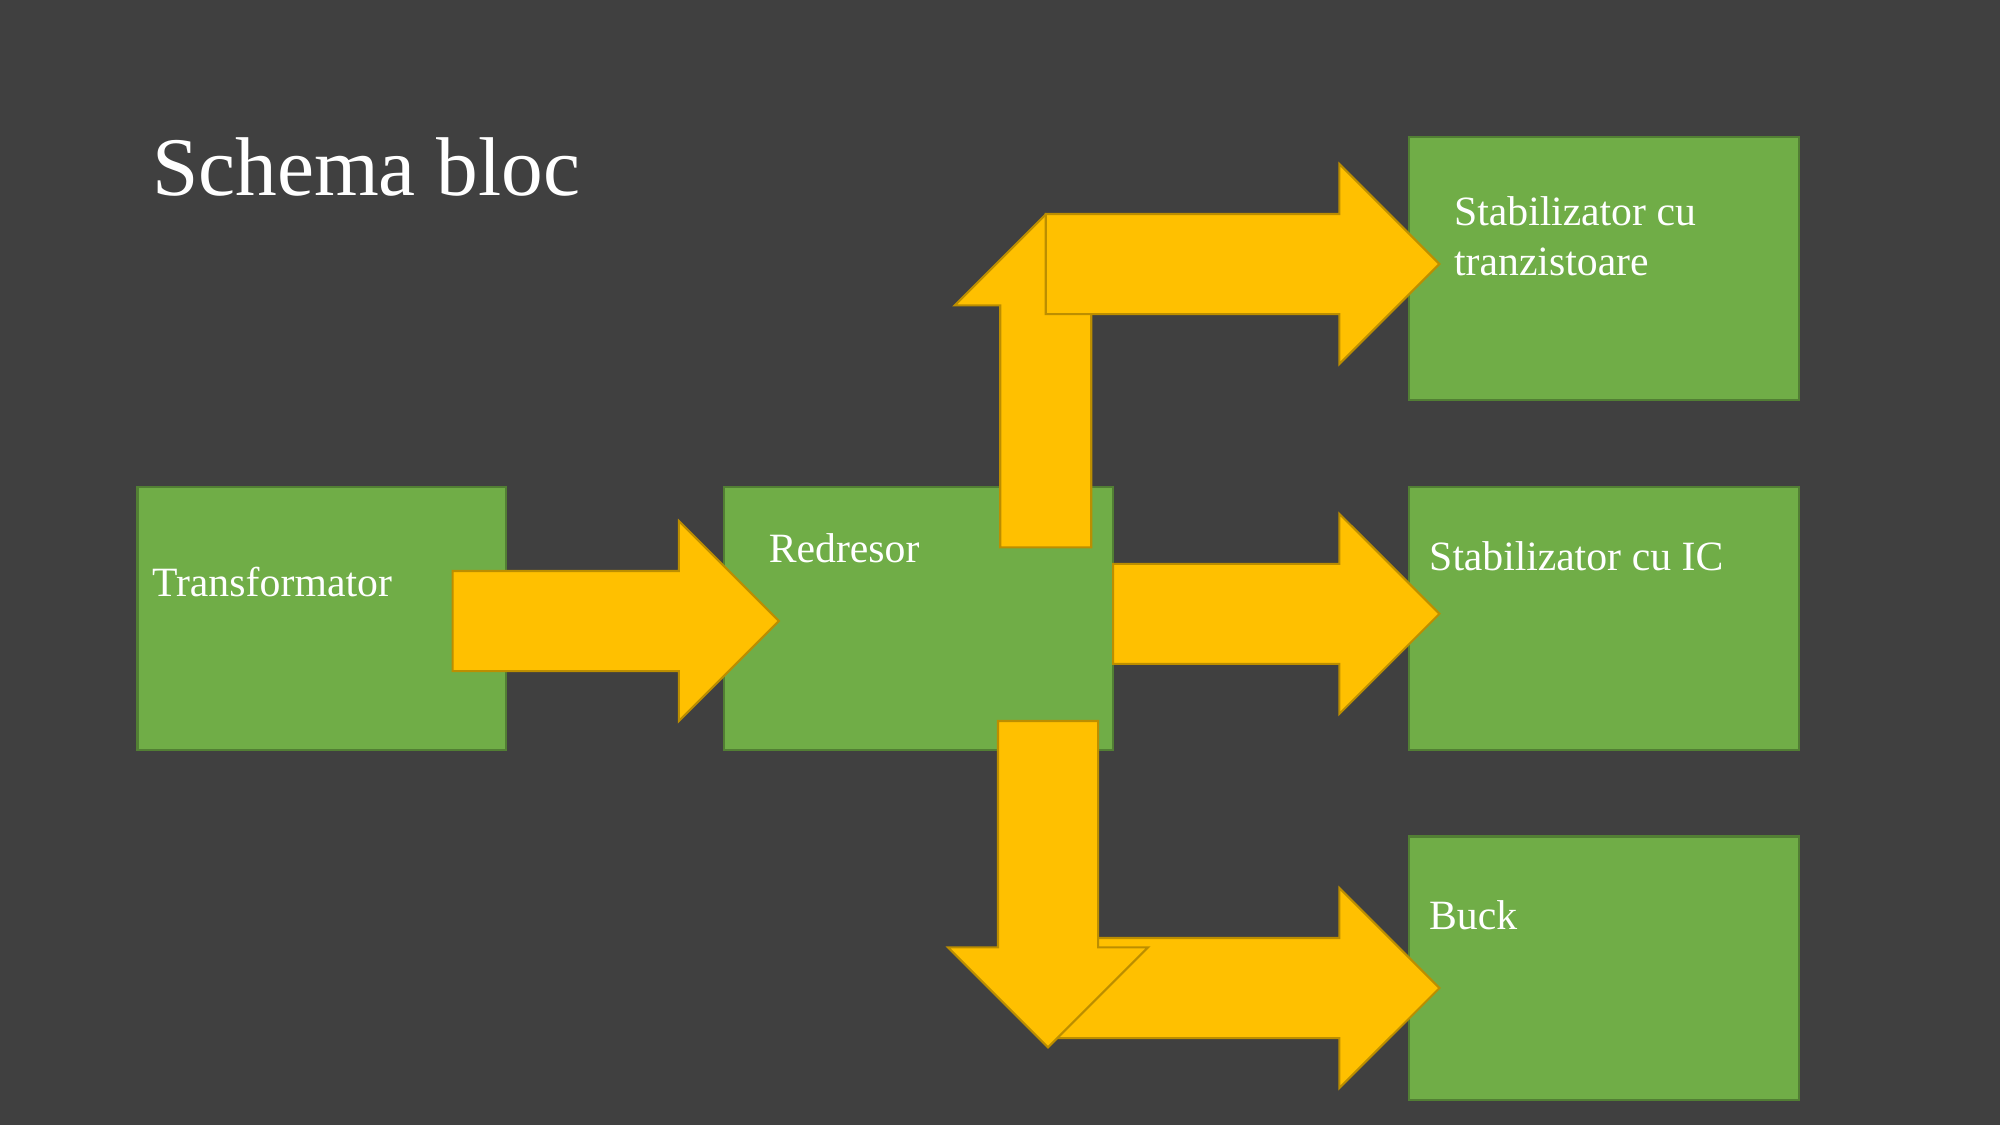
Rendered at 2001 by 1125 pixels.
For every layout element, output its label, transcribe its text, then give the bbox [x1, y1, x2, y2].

text_box [136, 486, 507, 751]
text_box Stabilizator cu tranzistoare [1439, 176, 1774, 292]
text_box [1044, 161, 1439, 367]
text_box Stabilizator cu IC [1414, 521, 1799, 586]
text_box [945, 719, 1151, 1049]
text_box Redresor [753, 513, 1075, 578]
title Schema bloc [137, 59, 1863, 278]
text_box Buck [1414, 880, 1774, 946]
text_box [1058, 885, 1441, 1091]
text_box [1408, 835, 1800, 1101]
text_box [1408, 136, 1800, 401]
text_box [1408, 486, 1800, 751]
text_box Transformator [137, 547, 418, 613]
text_box [723, 486, 1114, 751]
text_box [1112, 511, 1441, 717]
text_box [952, 214, 1093, 549]
text_box [451, 518, 781, 724]
